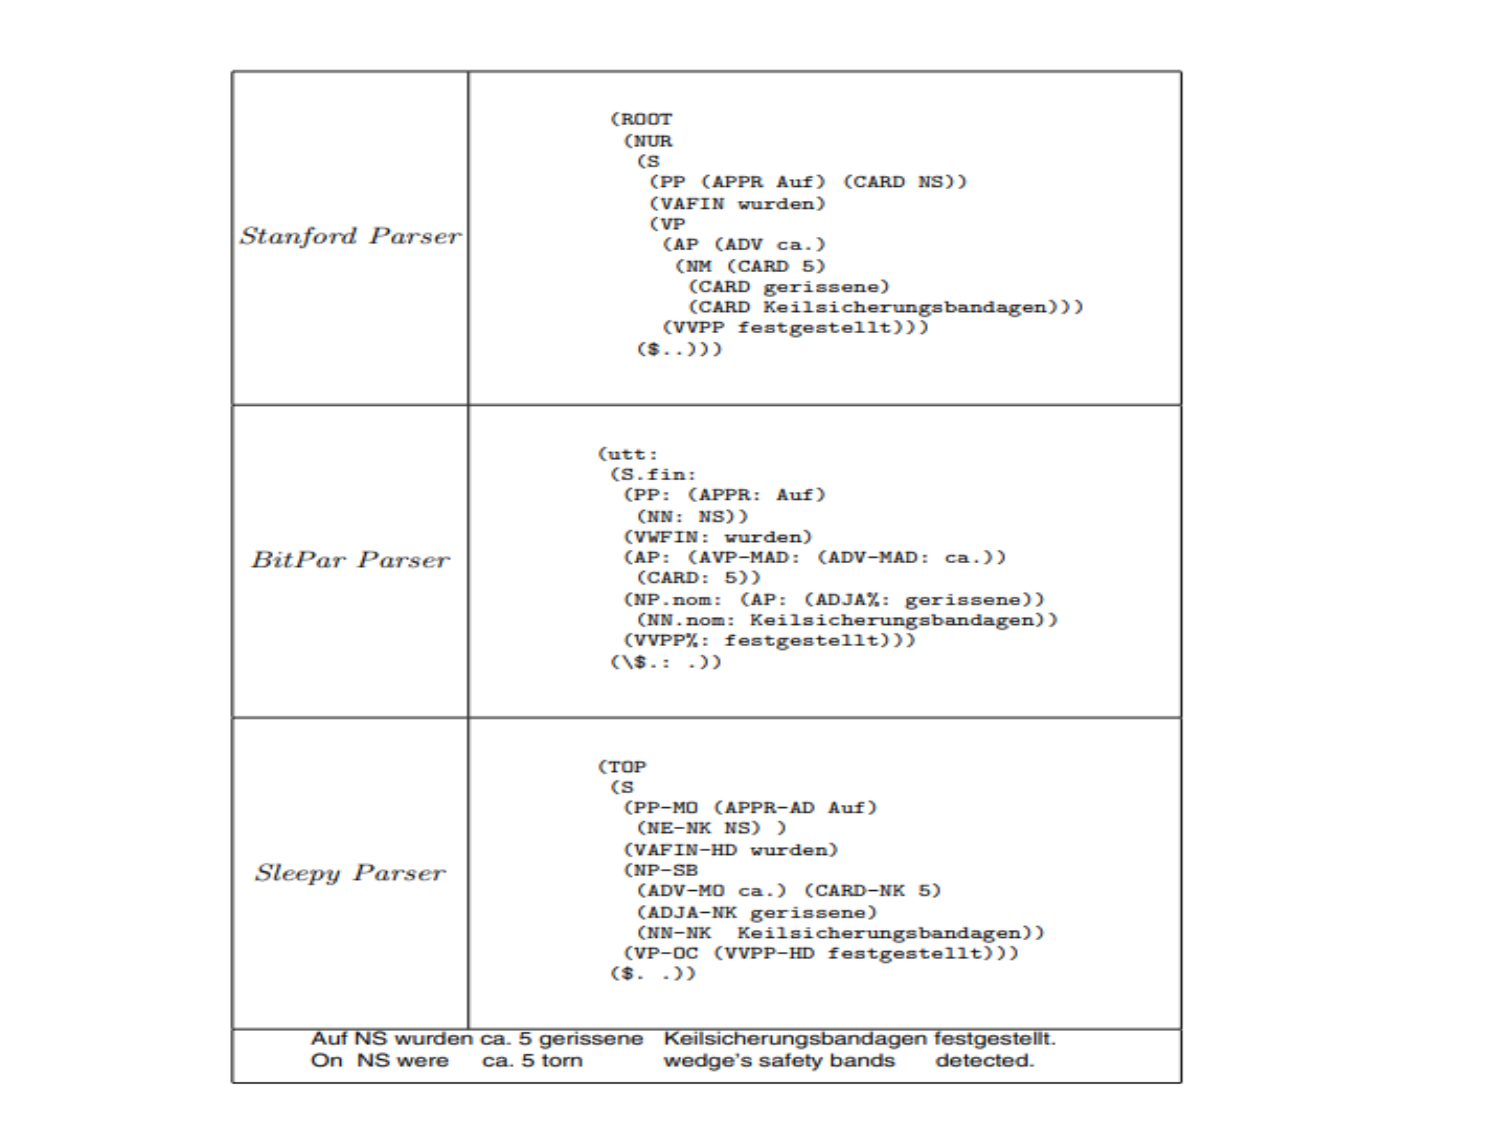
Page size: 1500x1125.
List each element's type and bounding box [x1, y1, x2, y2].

list [137, 42, 1338, 1095]
